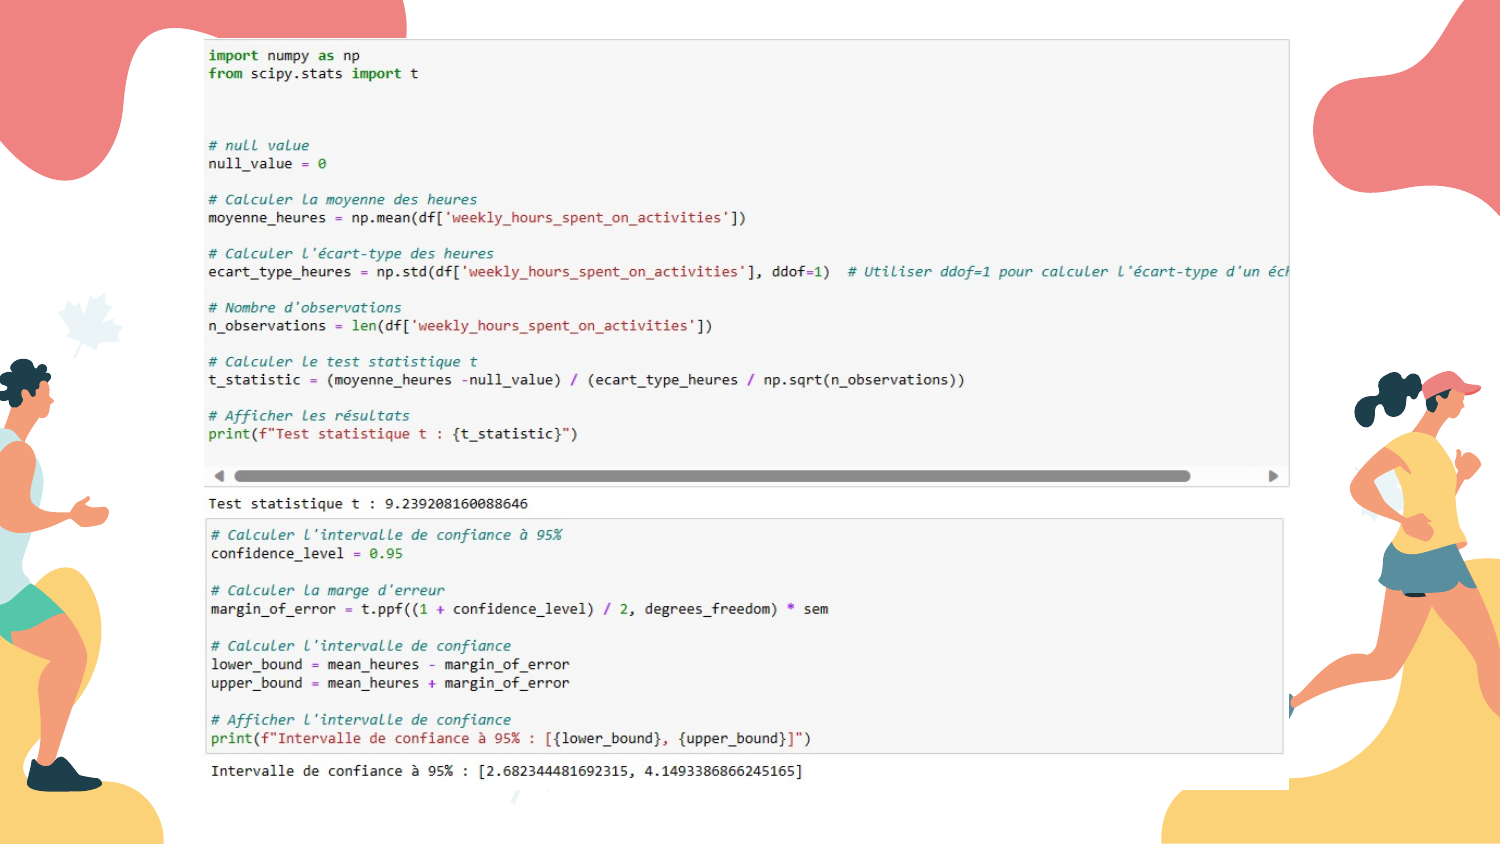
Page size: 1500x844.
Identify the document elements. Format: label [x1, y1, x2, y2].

text_box [0, 355, 113, 793]
picture [198, 37, 1291, 790]
text_box [1293, 369, 1500, 780]
